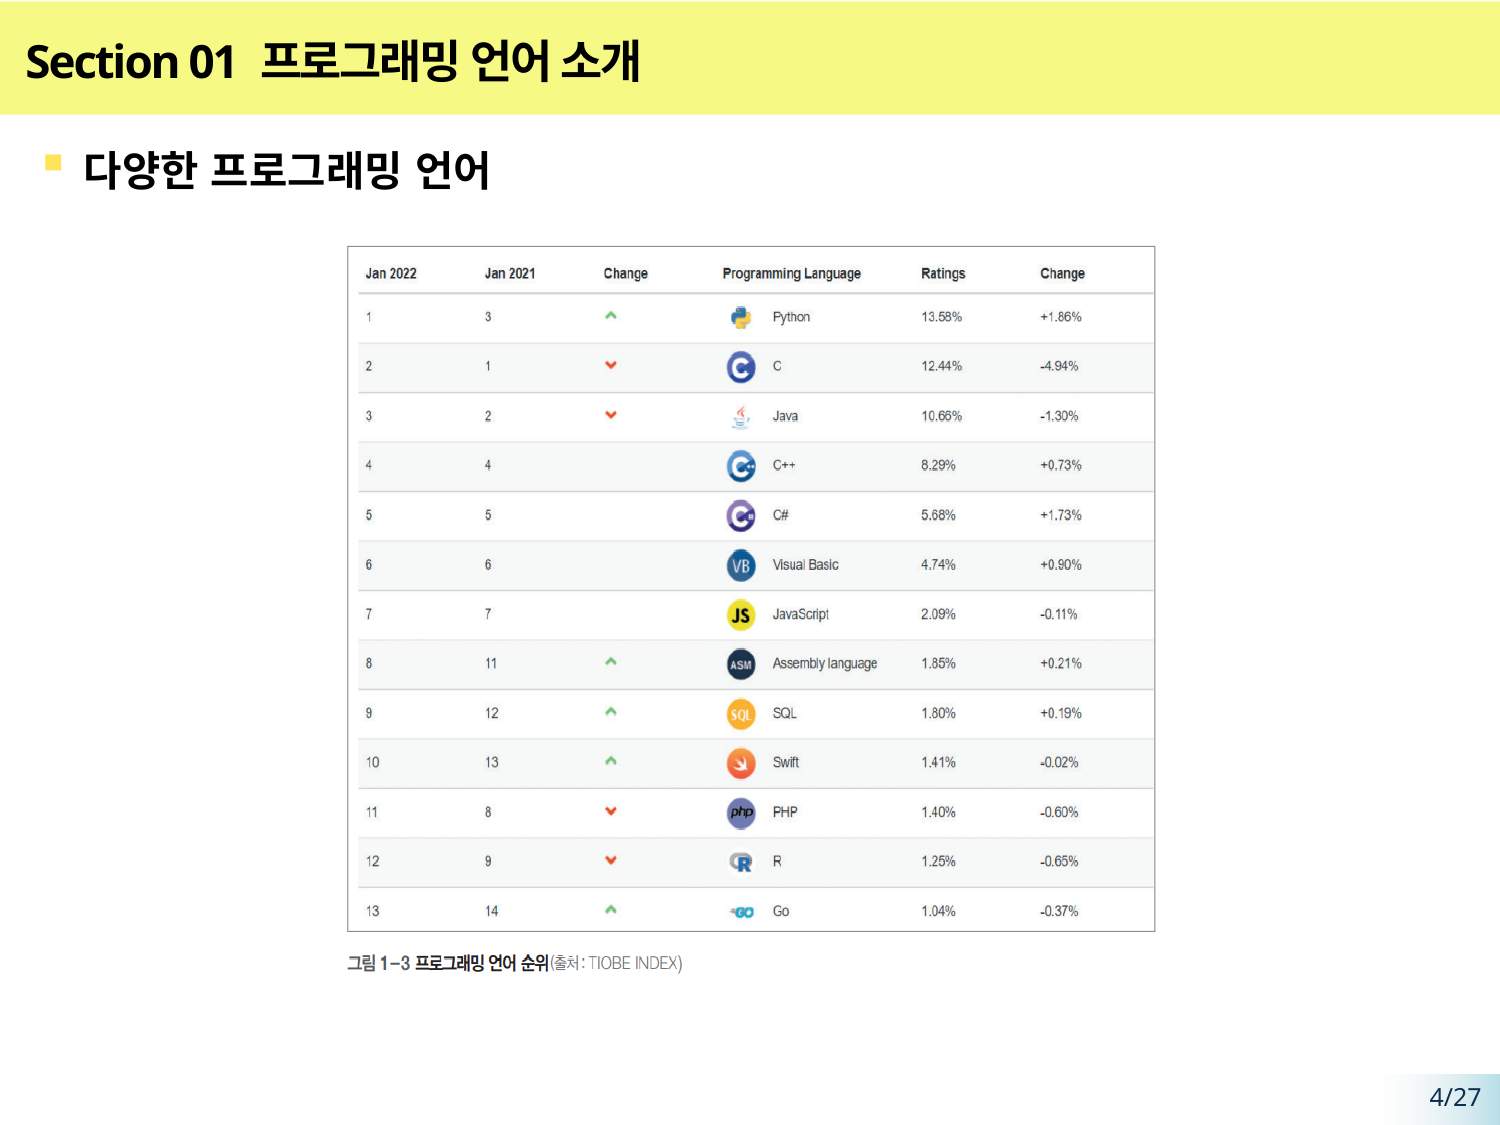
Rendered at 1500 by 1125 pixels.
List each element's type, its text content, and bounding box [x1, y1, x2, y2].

list 다양한 프로그래밍 언어 [10, 126, 1481, 1057]
picture [346, 242, 1157, 977]
title Section 01 프로그래밍 언어 소개 [10, 21, 1288, 99]
